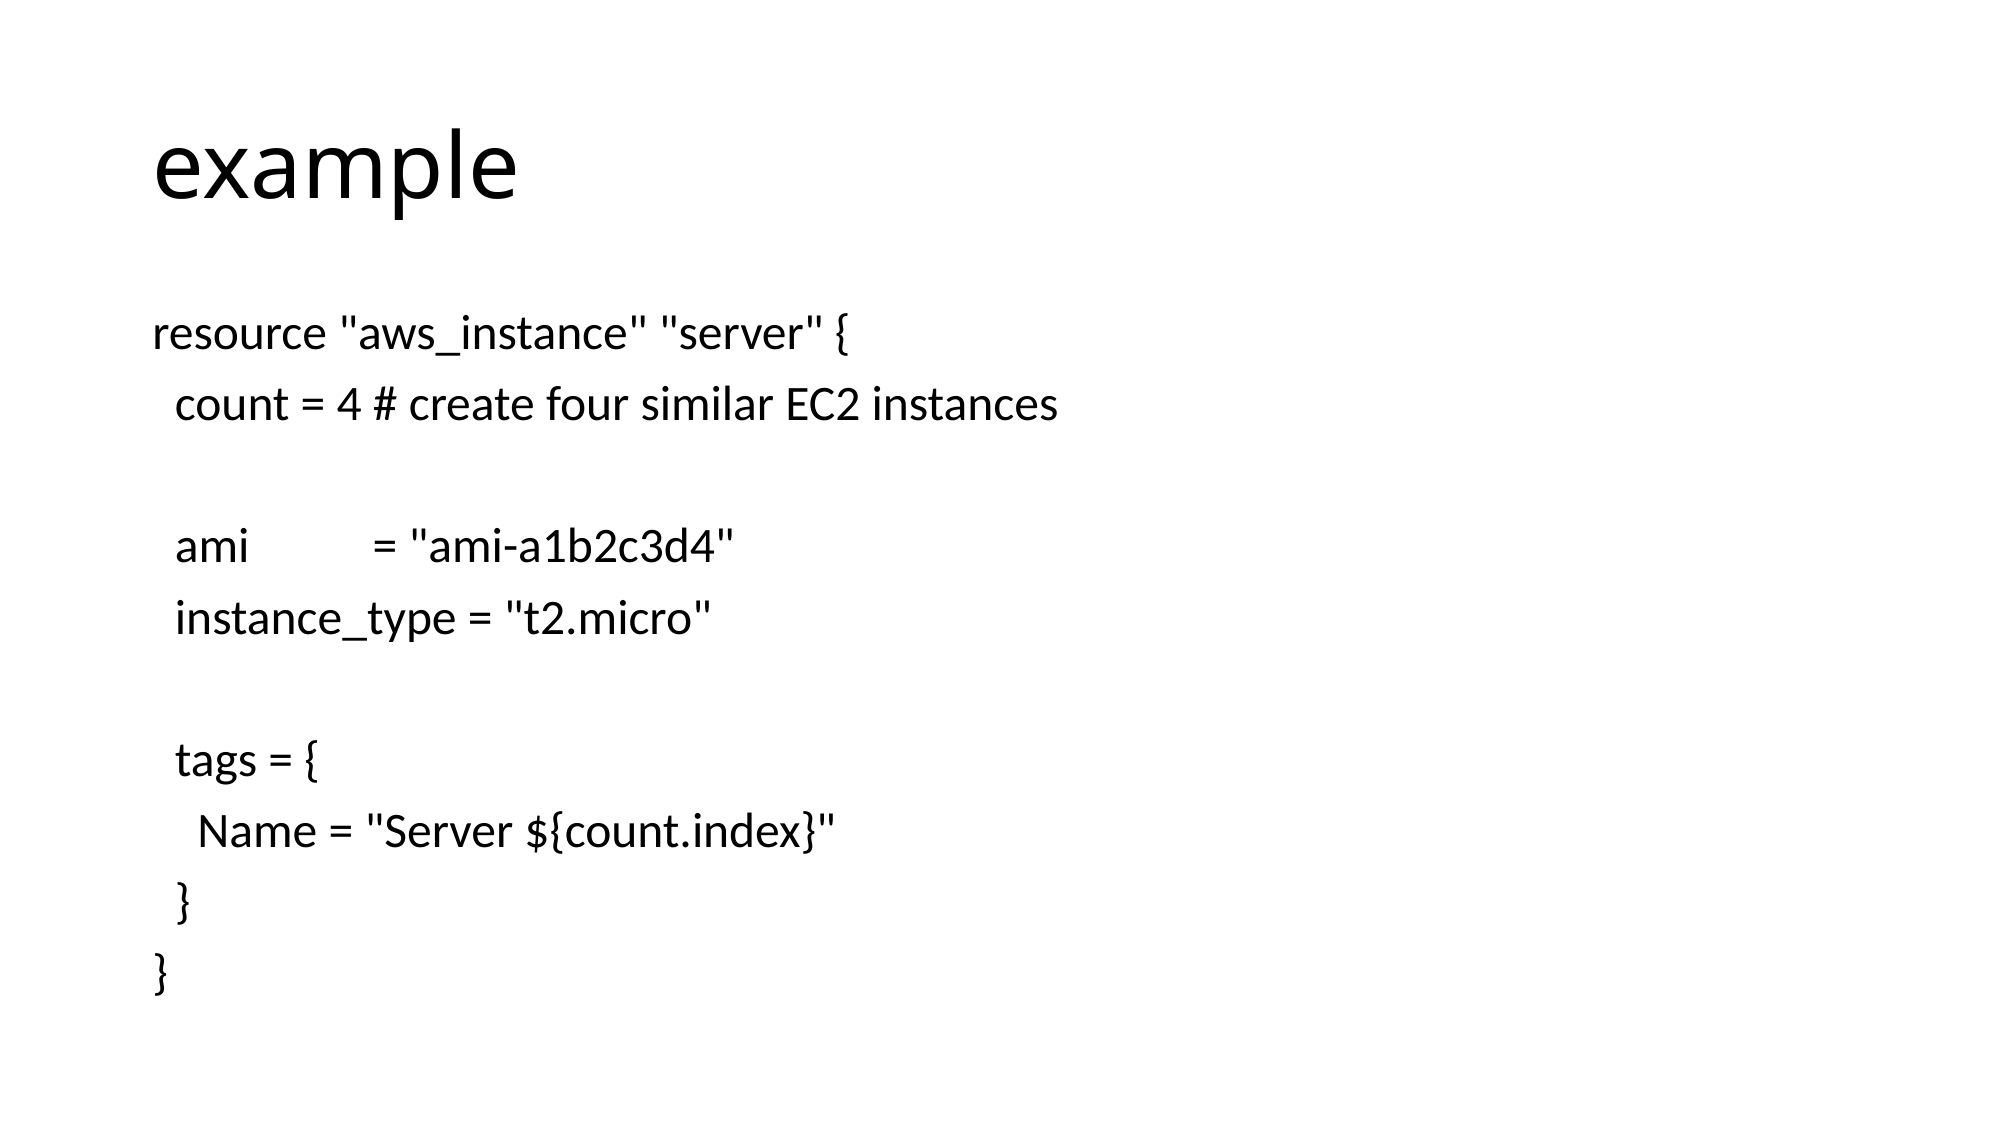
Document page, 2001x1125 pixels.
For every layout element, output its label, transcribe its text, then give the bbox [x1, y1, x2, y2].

title example [137, 59, 1863, 278]
list resource "aws_instance" "server" { count = 4 # create four similar EC2 instances ami = "ami-a1b2c3d4" instance_type = "t2.micro" tags = { Name = "Server ${count.index}" } } [137, 299, 1863, 1014]
